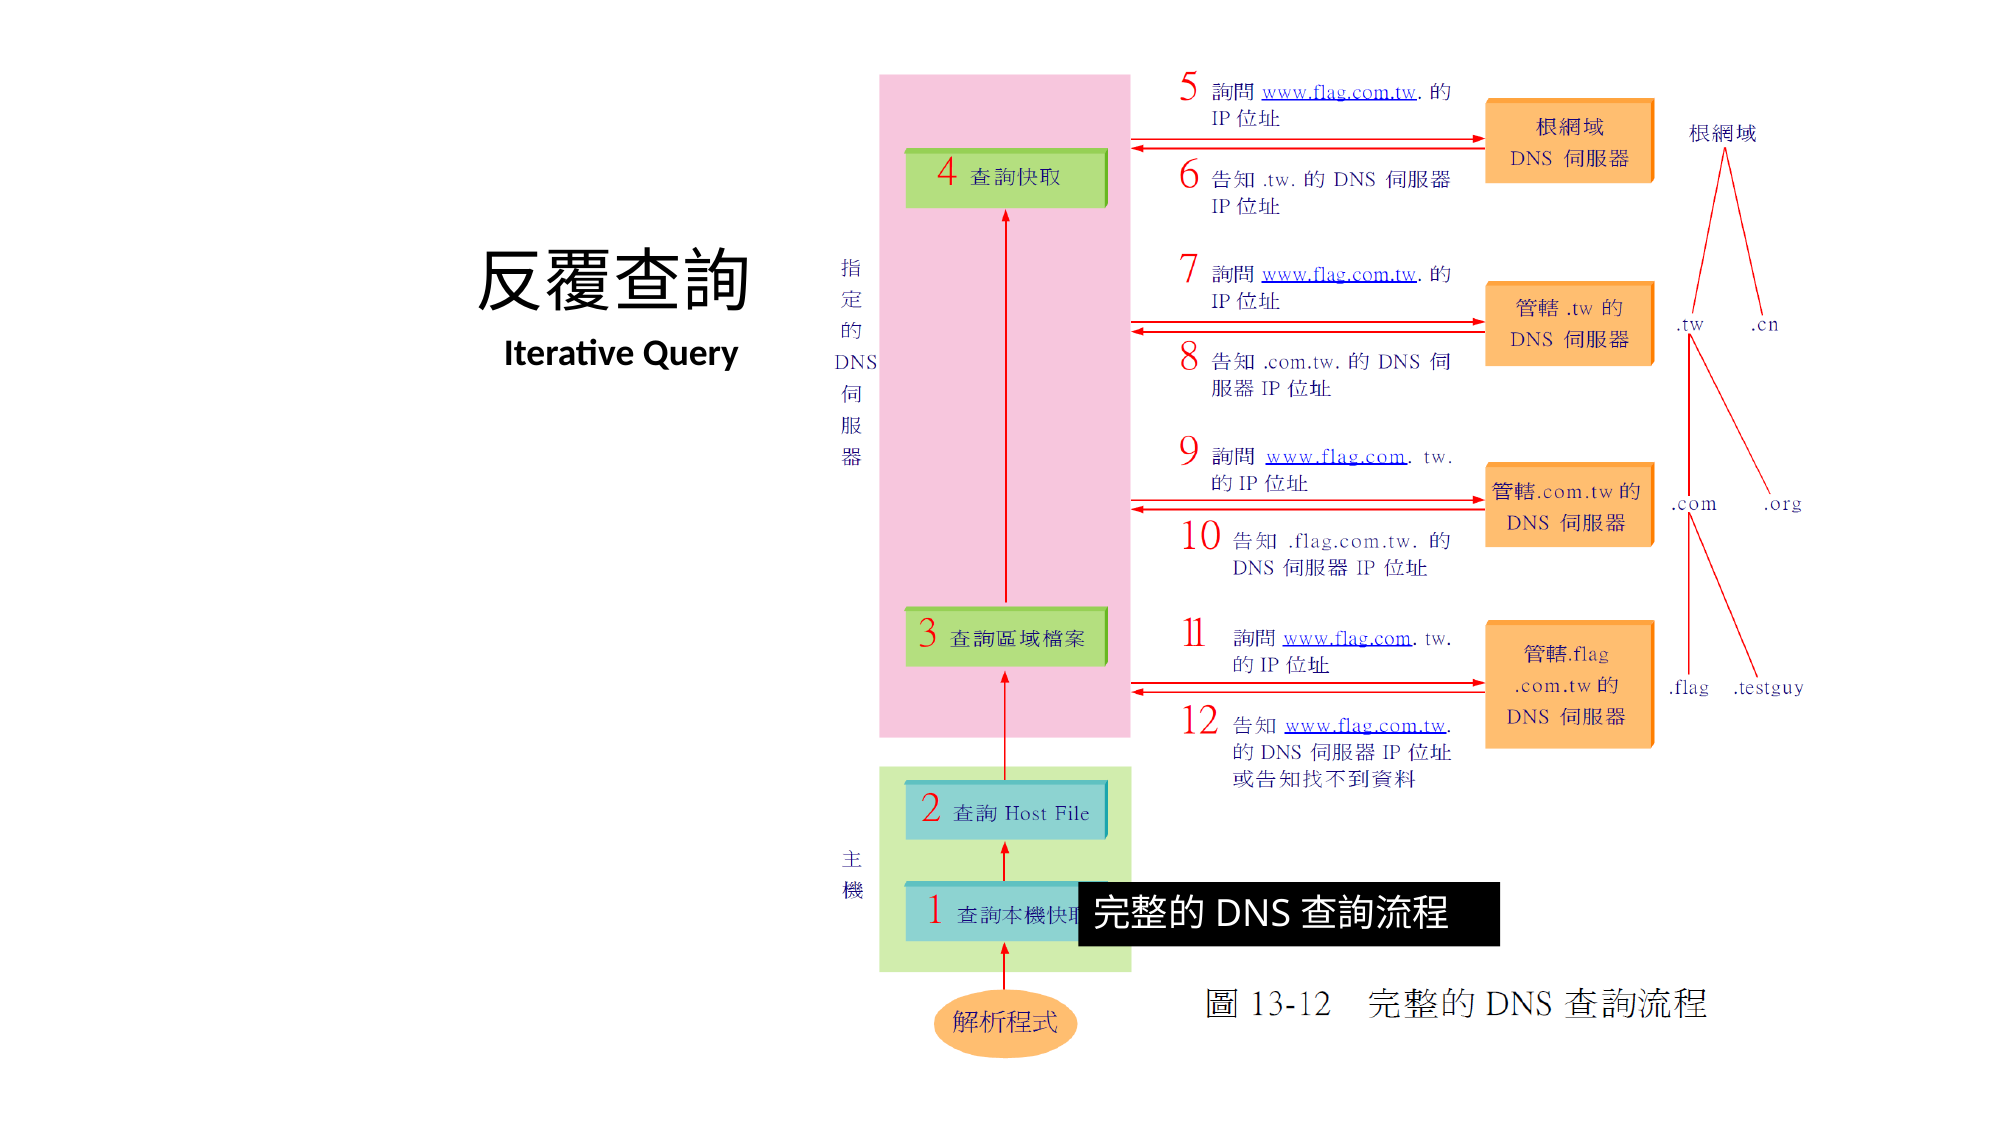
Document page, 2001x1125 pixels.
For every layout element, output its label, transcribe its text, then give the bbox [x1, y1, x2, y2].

text_box Iterative Query [489, 320, 755, 381]
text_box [827, 63, 1812, 1062]
text_box 反覆查詢 [464, 201, 785, 365]
